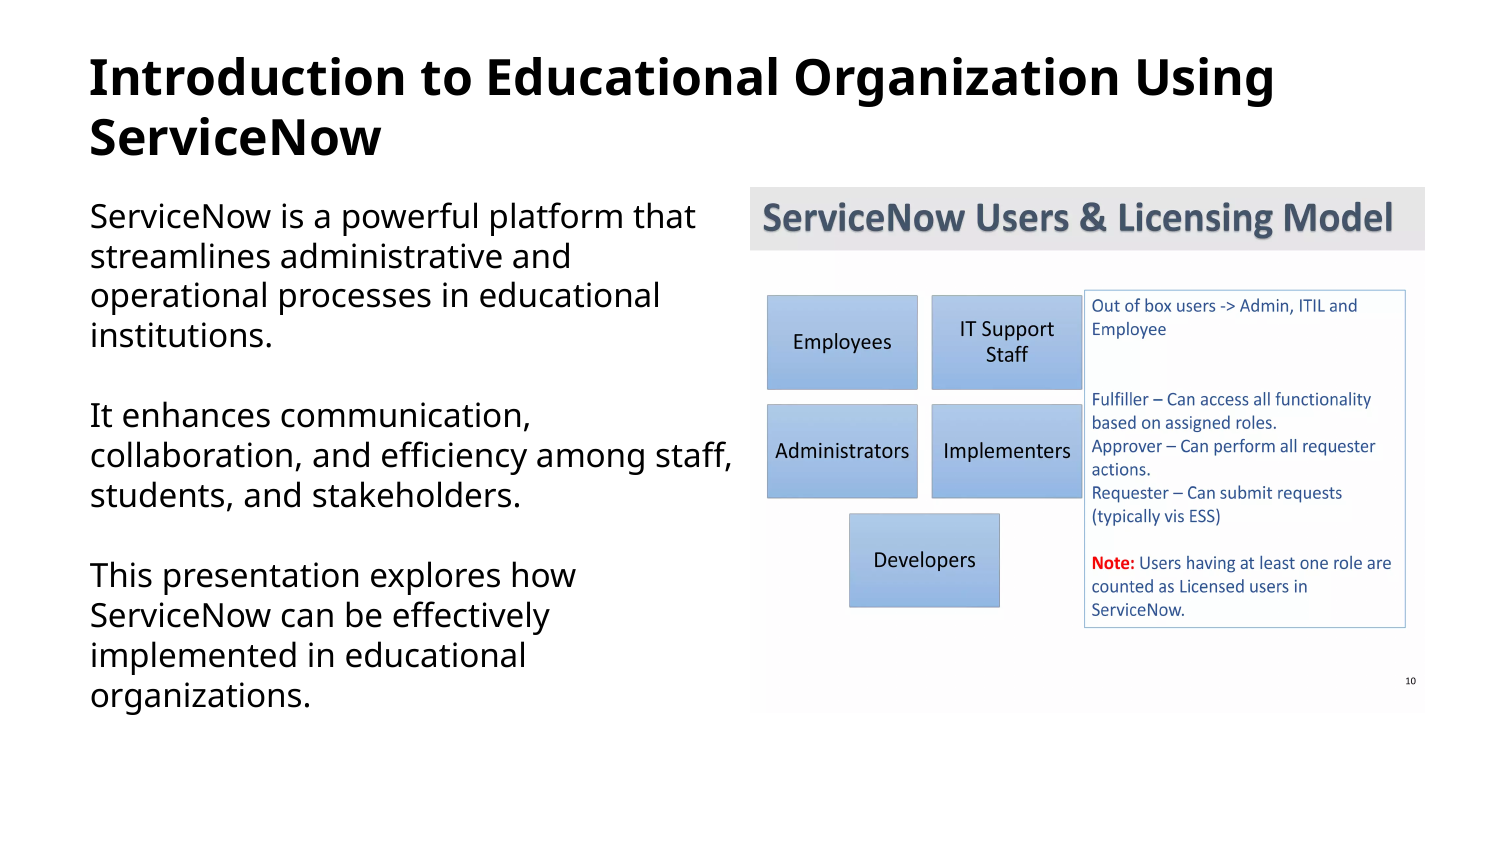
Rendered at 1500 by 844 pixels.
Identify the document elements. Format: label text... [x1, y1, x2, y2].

text_box ServiceNow is a powerful platform that streamlines administrative and operational processes in educational institutions. It enhances communication, collaboration, and efficiency among staff, students, and stakeholders. This presentation explores how ServiceNow can be effectively implemented in educational organizations. [74, 187, 749, 713]
picture [749, 187, 1425, 713]
text_box Introduction to Educational Organization Using ServiceNow [74, 37, 1425, 173]
